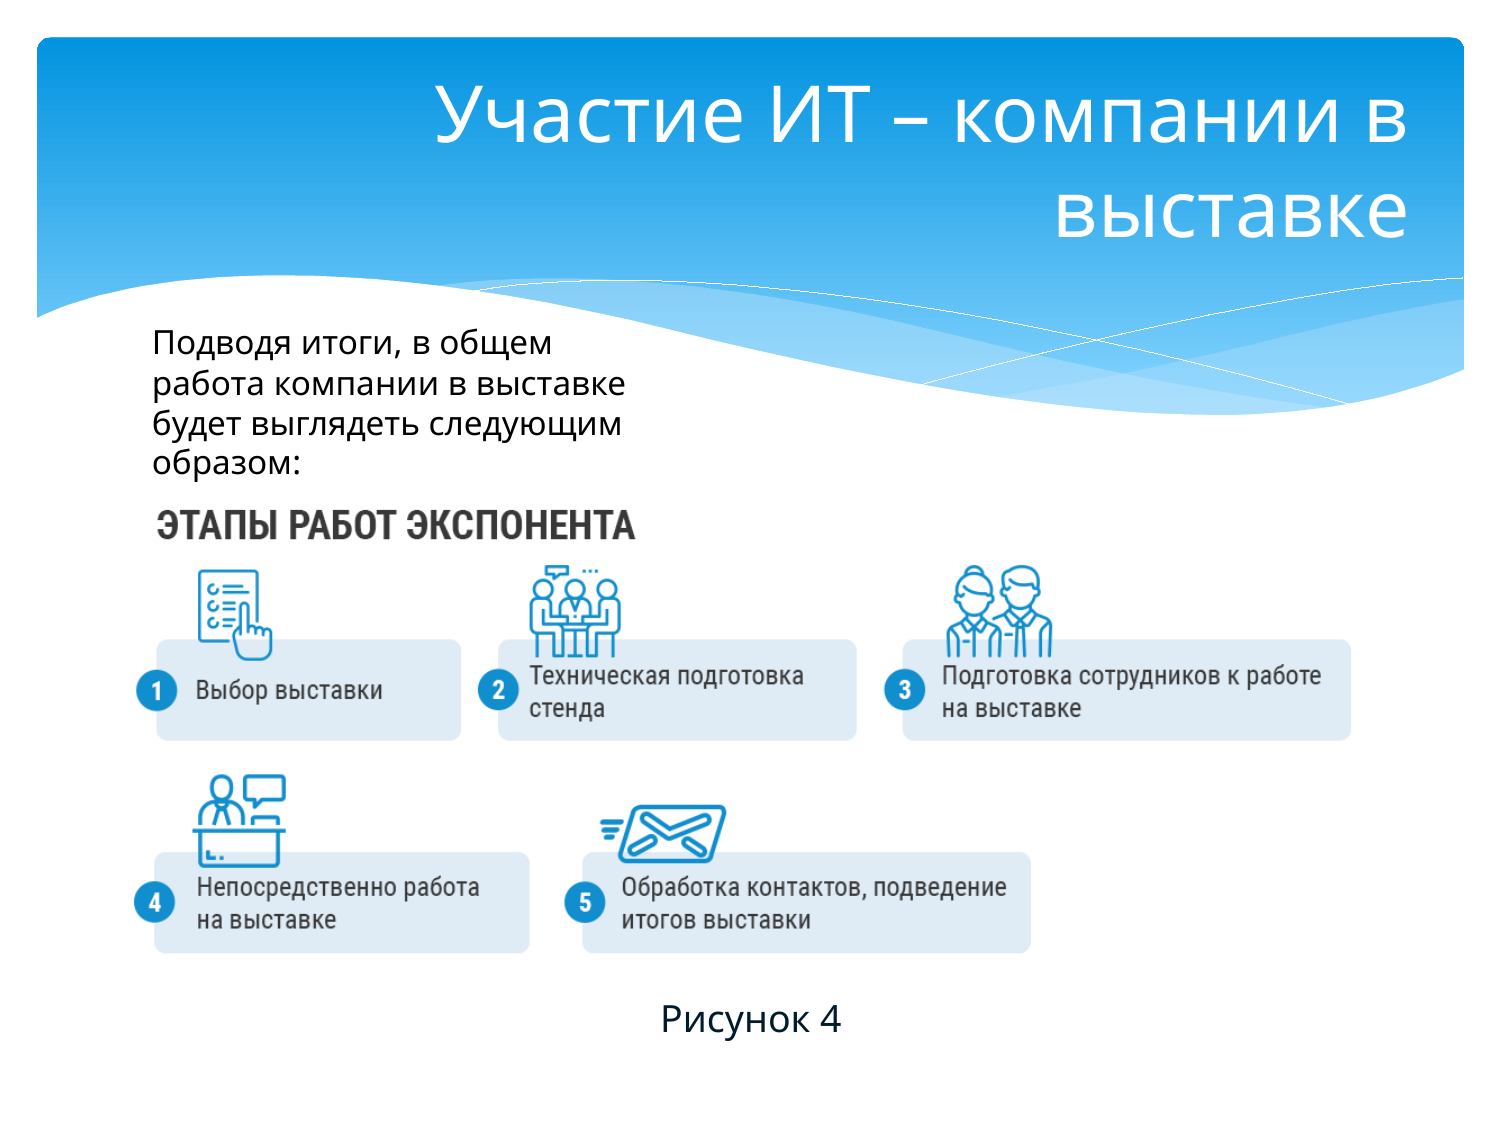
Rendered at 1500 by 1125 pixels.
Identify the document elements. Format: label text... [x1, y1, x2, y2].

text_box Подводя итоги, в общем работа компании в выставке будет выглядеть следующим образом: [137, 314, 668, 436]
picture [88, 438, 1431, 1049]
title Участие ИТ – компании в выставке [75, 55, 1425, 261]
